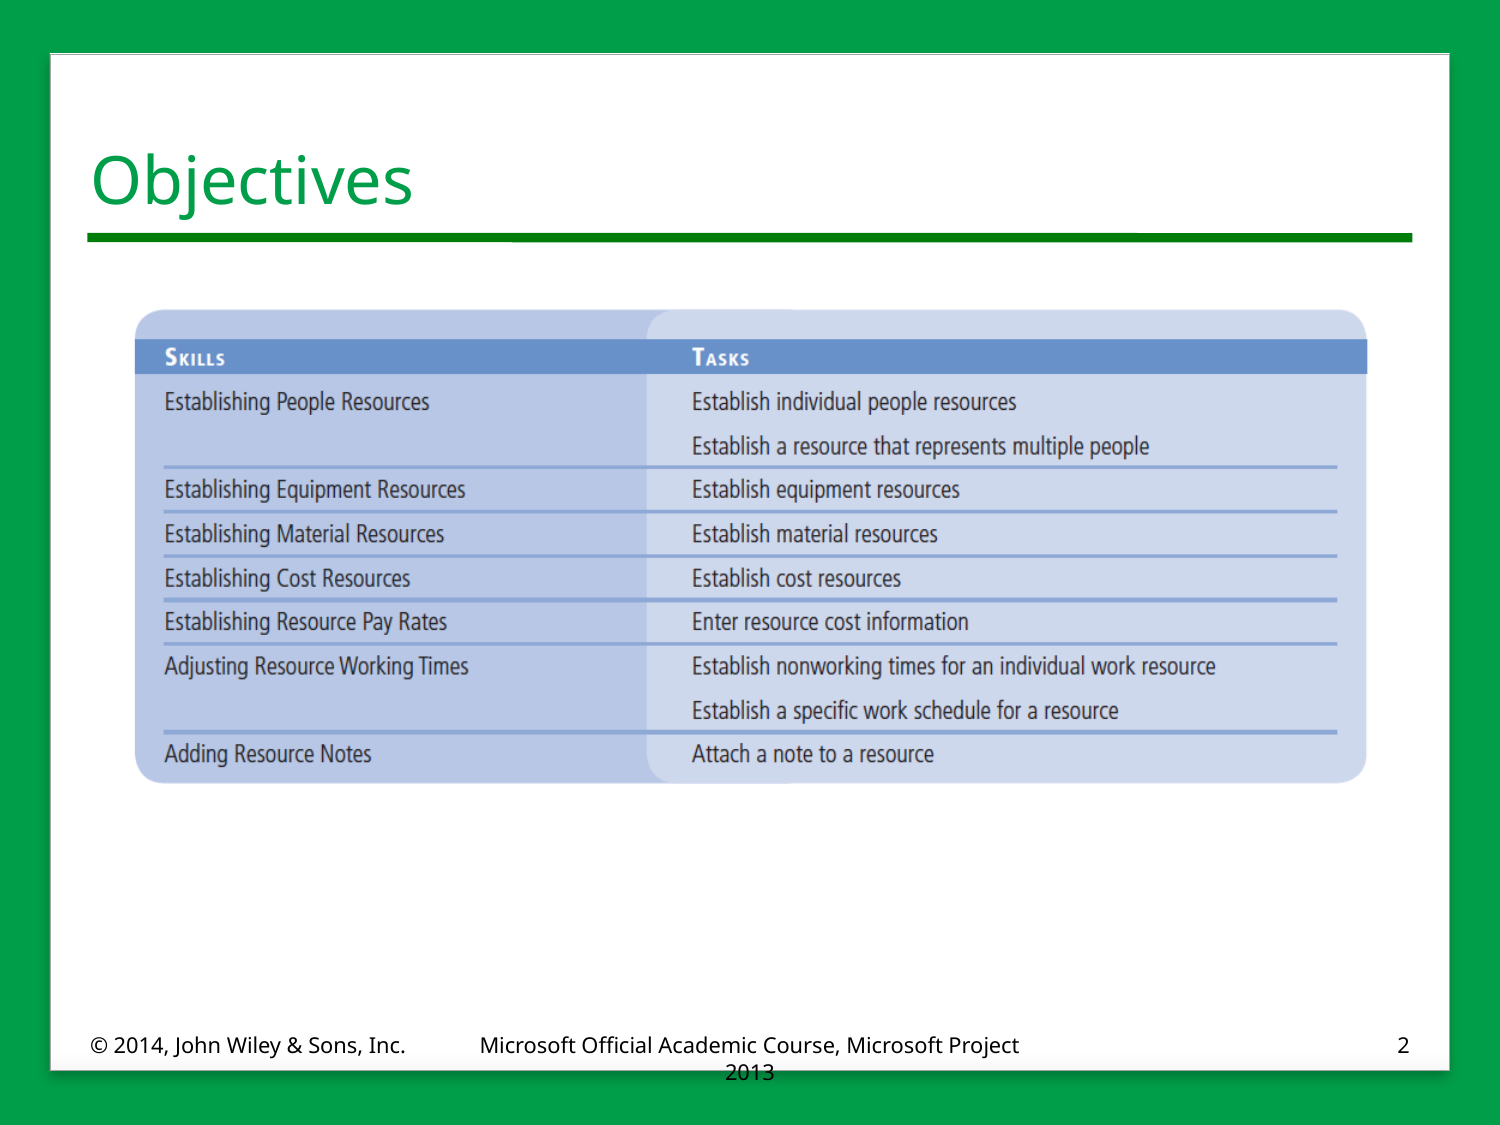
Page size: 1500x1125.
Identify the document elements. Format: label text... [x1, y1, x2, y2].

slide_number 2 [1074, 1024, 1426, 1103]
picture [128, 302, 1371, 790]
title Objectives [74, 74, 1426, 226]
footer Microsoft Official Academic Course, Microsoft Project 2013 [449, 1024, 1051, 1103]
slide_number © 2014, John Wiley & Sons, Inc. [74, 1024, 426, 1103]
